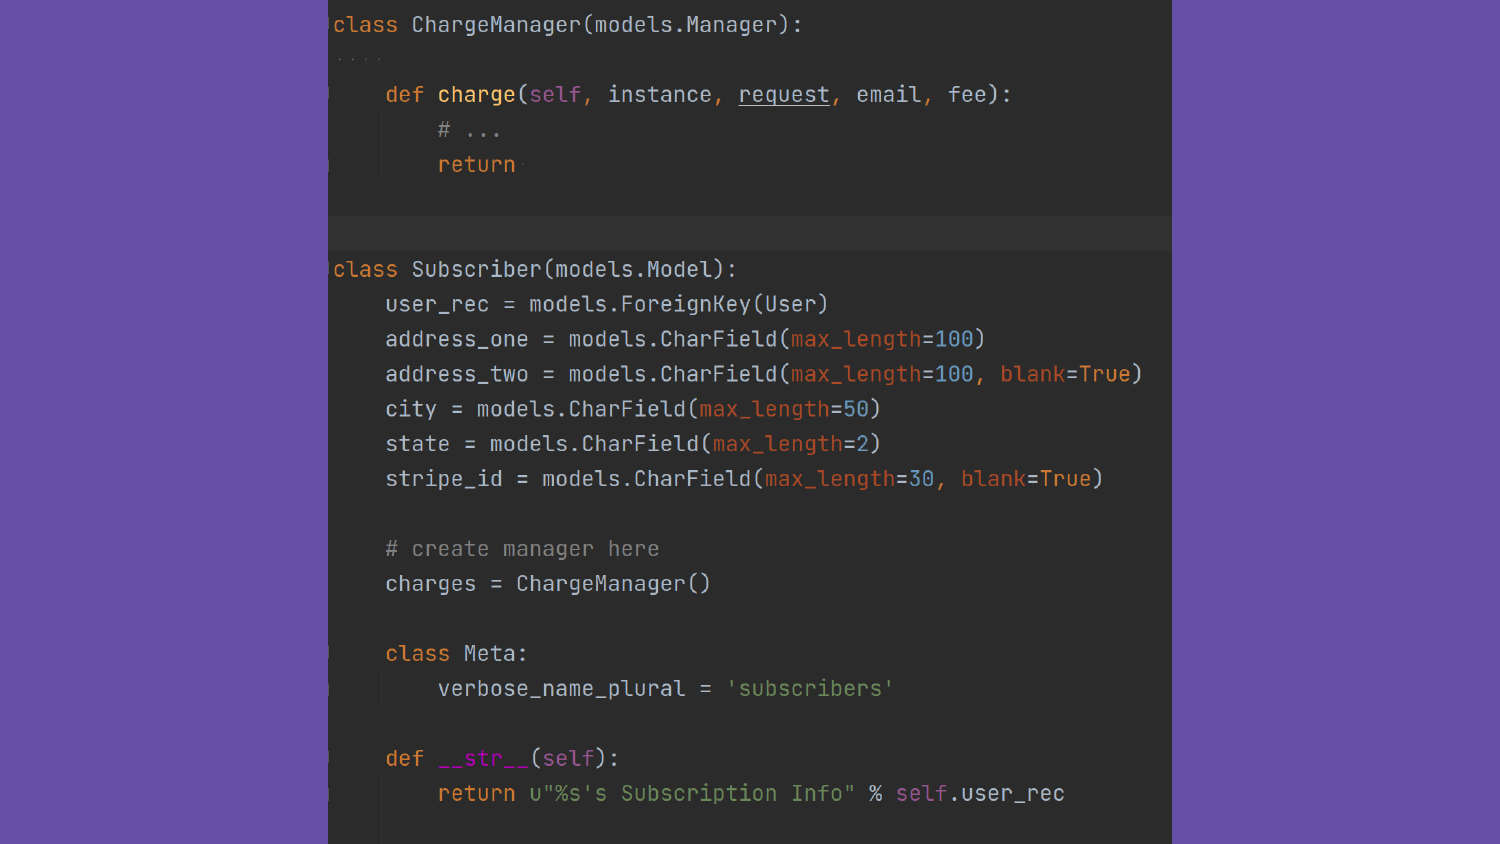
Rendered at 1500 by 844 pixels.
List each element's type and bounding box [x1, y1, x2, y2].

picture [327, 0, 1173, 844]
